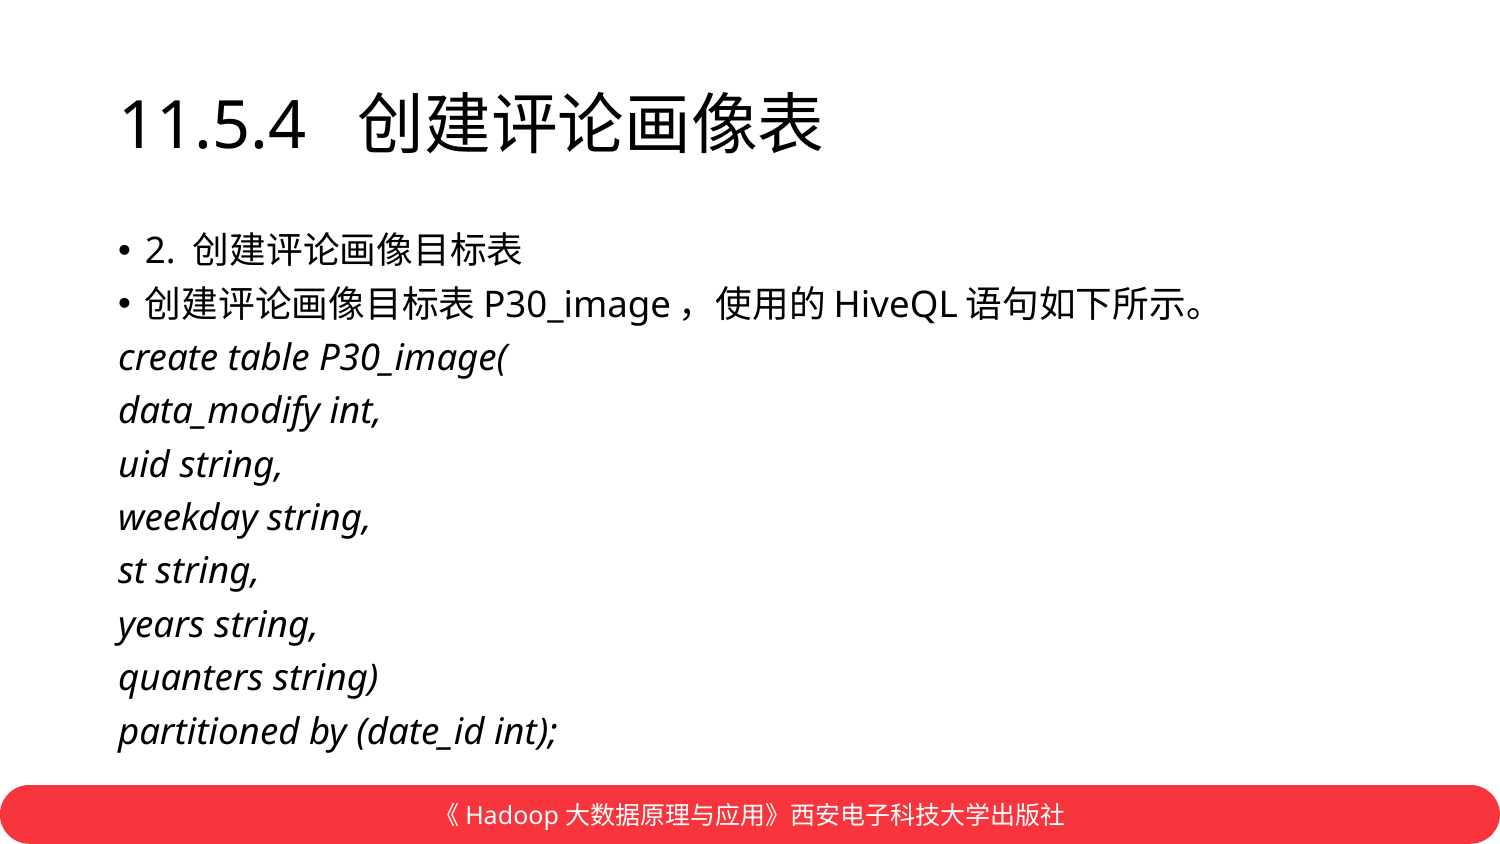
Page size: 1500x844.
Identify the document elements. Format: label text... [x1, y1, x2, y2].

list 2. 创建评论画像目标表 创建评论画像目标表P30_image，使用的HiveQL语句如下所示。 create table P30_image( data_modify int, uid string, weekday string, st string, years string, quanters string) partitioned by (date_id int); [103, 224, 1397, 760]
title 11.5.4 创建评论画像表 [103, 44, 1397, 208]
